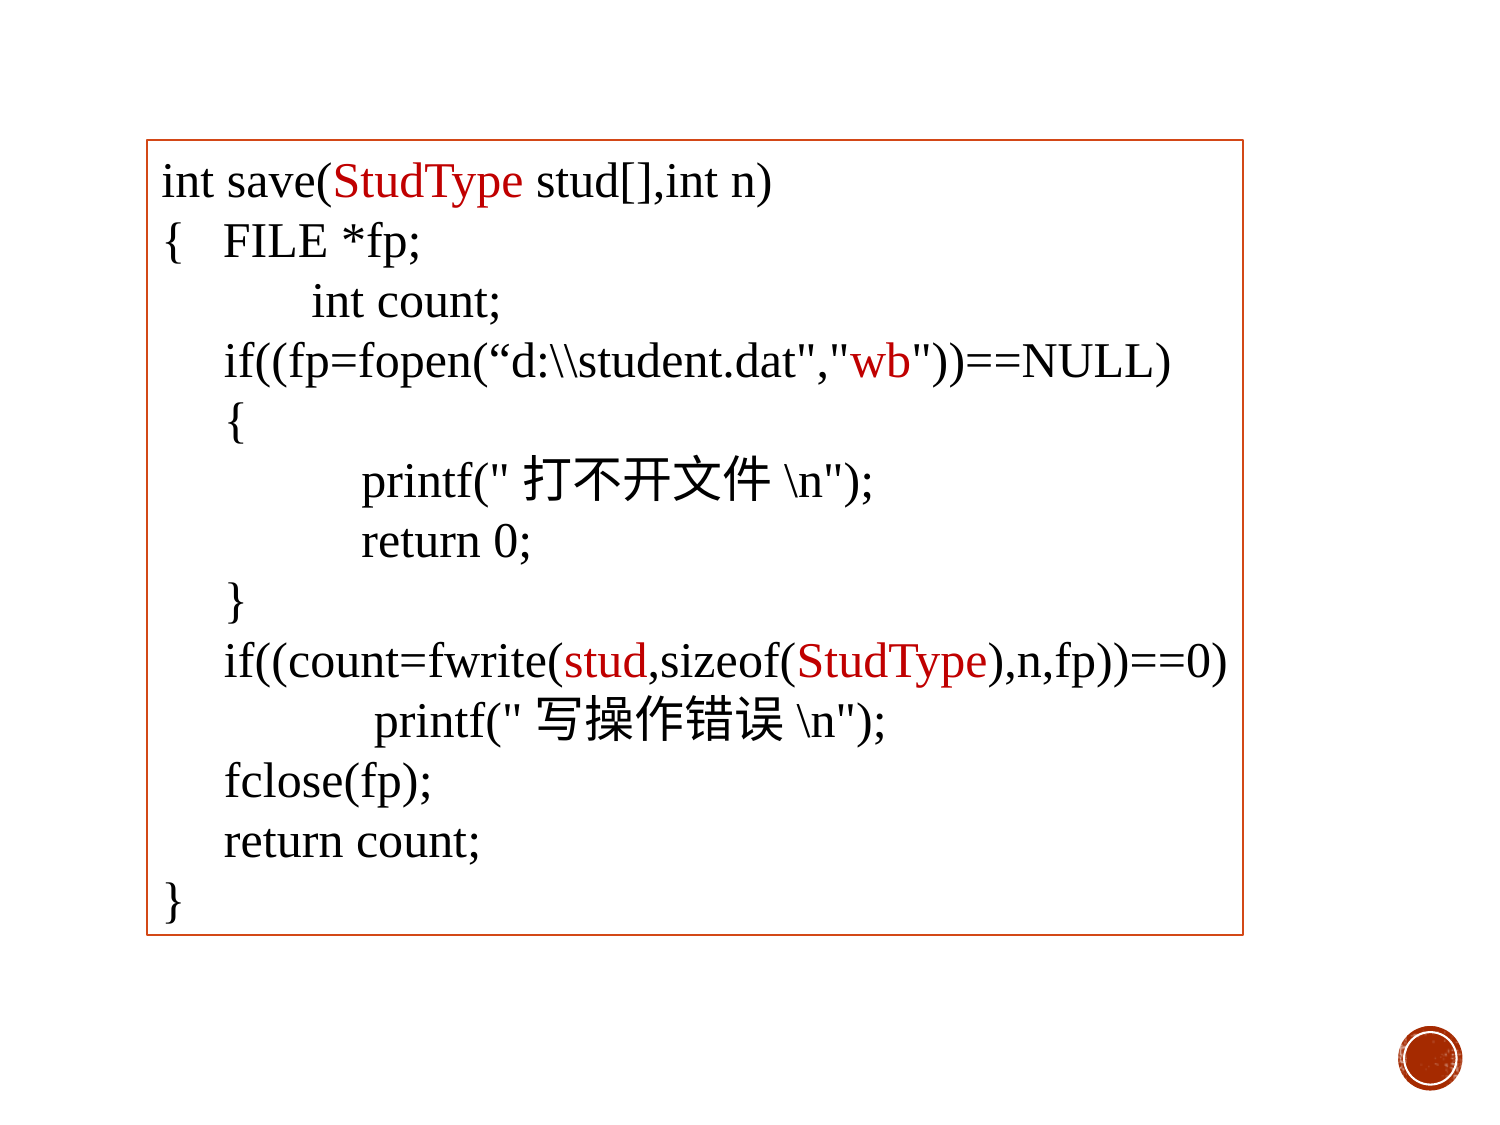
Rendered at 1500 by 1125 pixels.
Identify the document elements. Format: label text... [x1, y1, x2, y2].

text_box int save(StudType stud[],int n) { FILE *fp; int count; if((fp=fopen(“d:\\student.dat","wb"))==NULL) { printf("打不开文件\n"); return 0; } if((count=fwrite(stud,sizeof(StudType),n,fp))==0) printf("写操作错误\n"); fclose(fp); return count; } [146, 139, 1244, 936]
